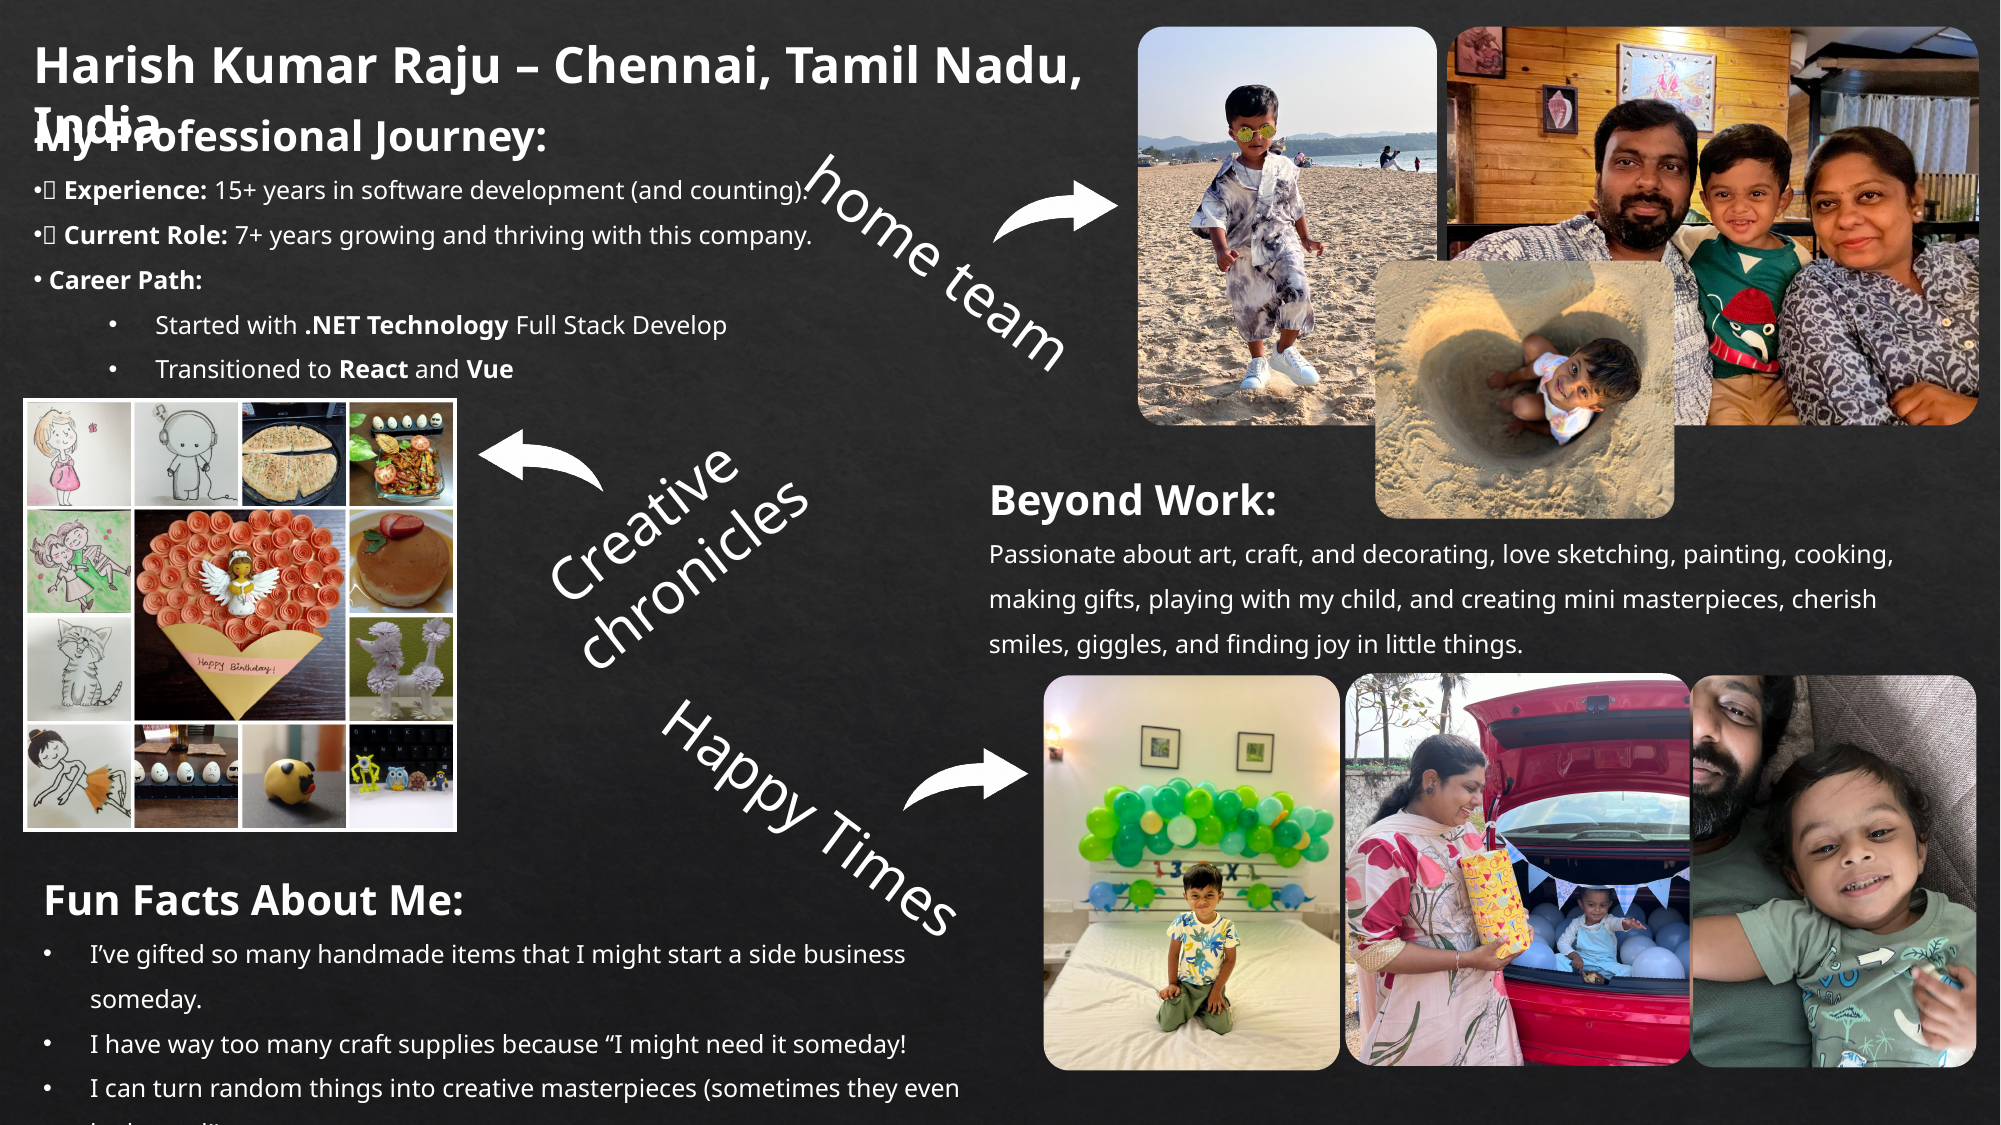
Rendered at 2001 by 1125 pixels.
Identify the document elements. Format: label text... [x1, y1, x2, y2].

text_box Happy Times [634, 668, 993, 966]
picture [890, 727, 1041, 831]
text_box Beyond Work: Passionate about art, craft, and decorating, love sketching, painting, cooking, making gifts, playing with my child, and creating mini masterpieces, cherish smiles, giggles, and finding joy in little things. [974, 466, 1972, 666]
text_box Harish Kumar Raju – Chennai, Tamil Nadu, India [18, 26, 1132, 162]
picture [1043, 675, 1341, 1071]
picture [465, 408, 617, 512]
picture [23, 398, 458, 833]
picture [980, 159, 1131, 264]
picture [1137, 26, 1980, 519]
text_box My Professional Journey: 💼 Experience: 15+ years in software development (and counting). 🏢 Current Role: 7+ years growing and thriving with this company. 👨‍💻 Career Path: Started with .NET Technology Full Stack Develop Transitioned to React and Vue [18, 162, 991, 392]
picture [1345, 672, 1977, 1068]
text_box home team [777, 125, 1104, 399]
text_box Fun Facts About Me: I’ve gifted so many handmade items that I might start a side business someday. I have way too many craft supplies because “I might need it someday! I can turn random things into creative masterpieces (sometimes they even look good!) [28, 841, 981, 1125]
text_box Creative chronicles [500, 387, 838, 700]
